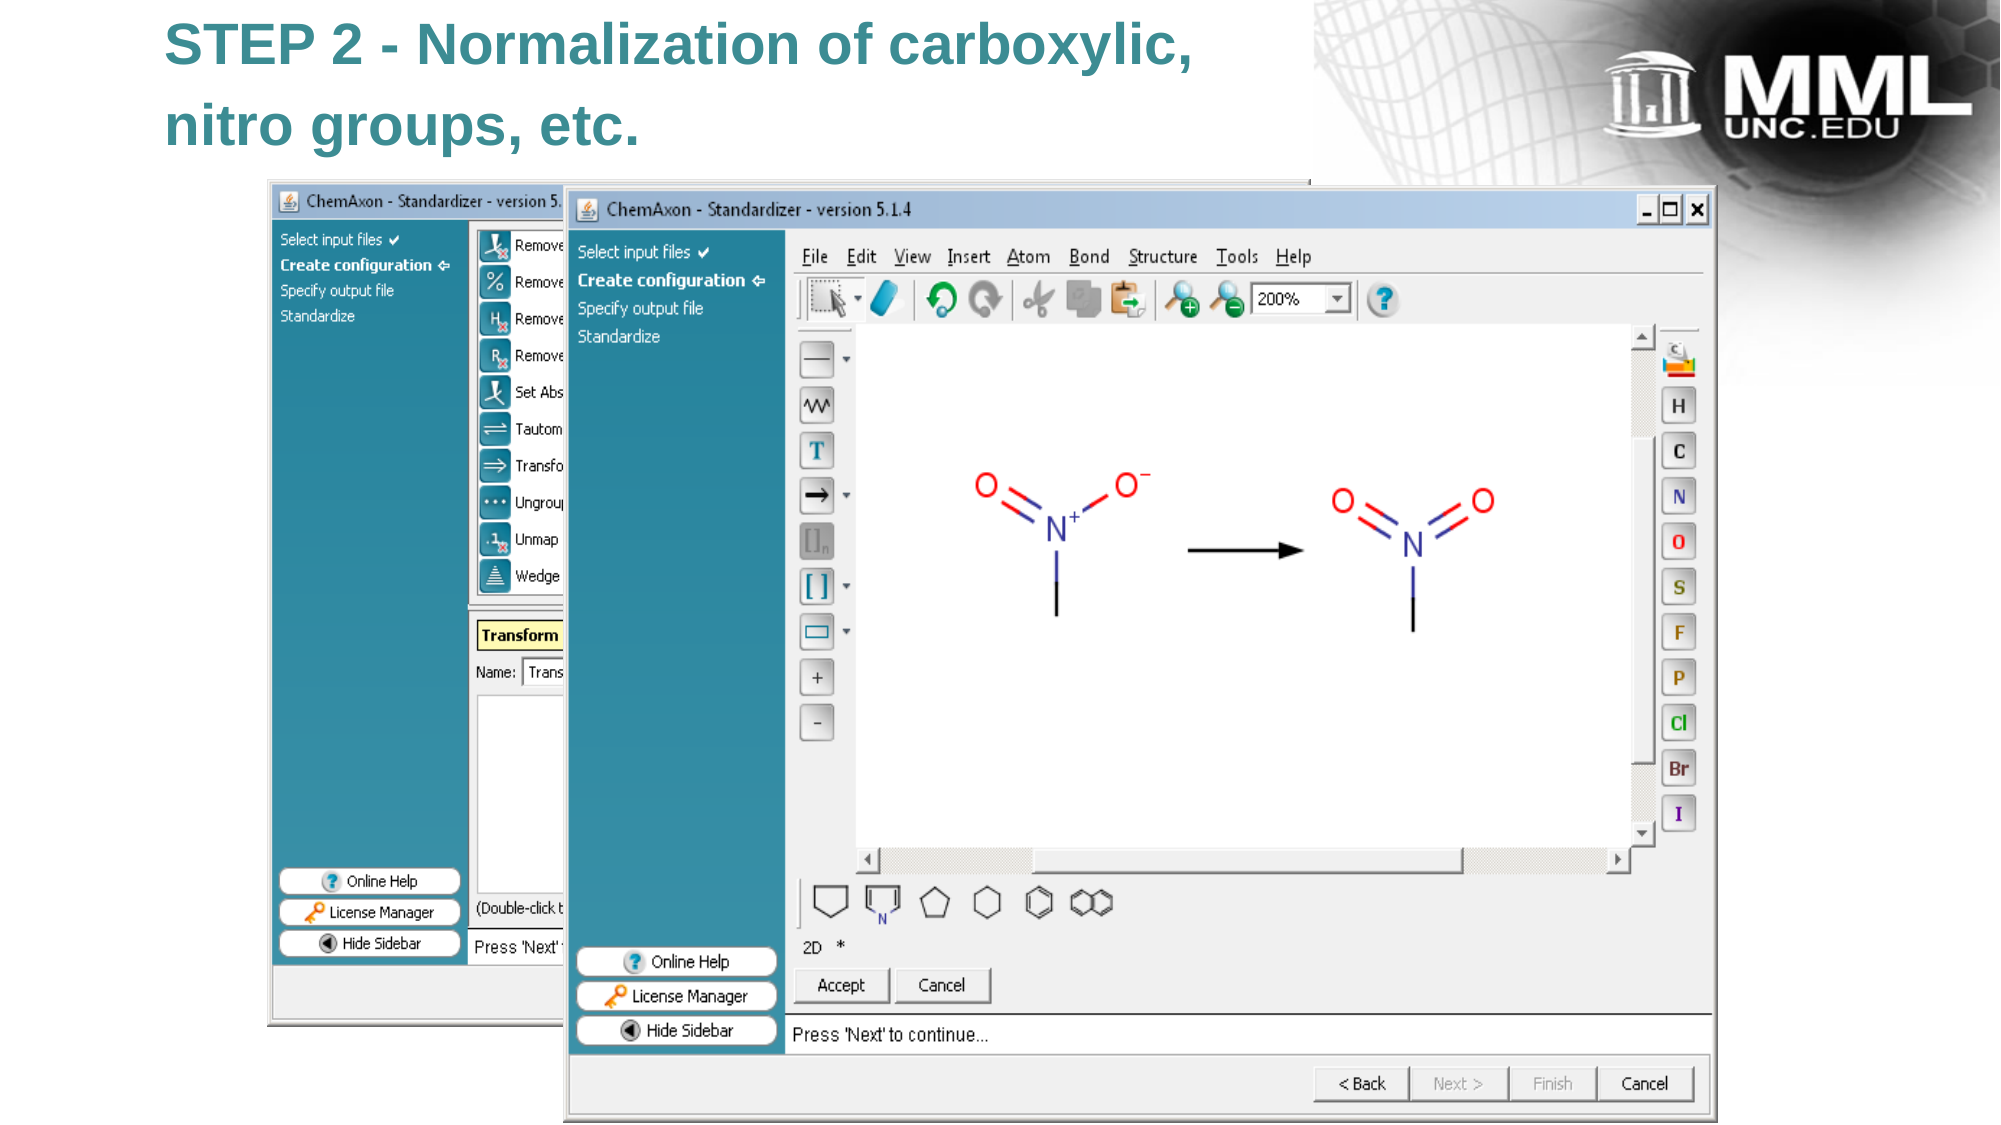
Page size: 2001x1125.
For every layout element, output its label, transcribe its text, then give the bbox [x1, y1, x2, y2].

picture [0, 0, 2000, 1125]
text_box STEP 2 - Normalization of carboxylic, nitro groups, etc. [149, 0, 1650, 102]
